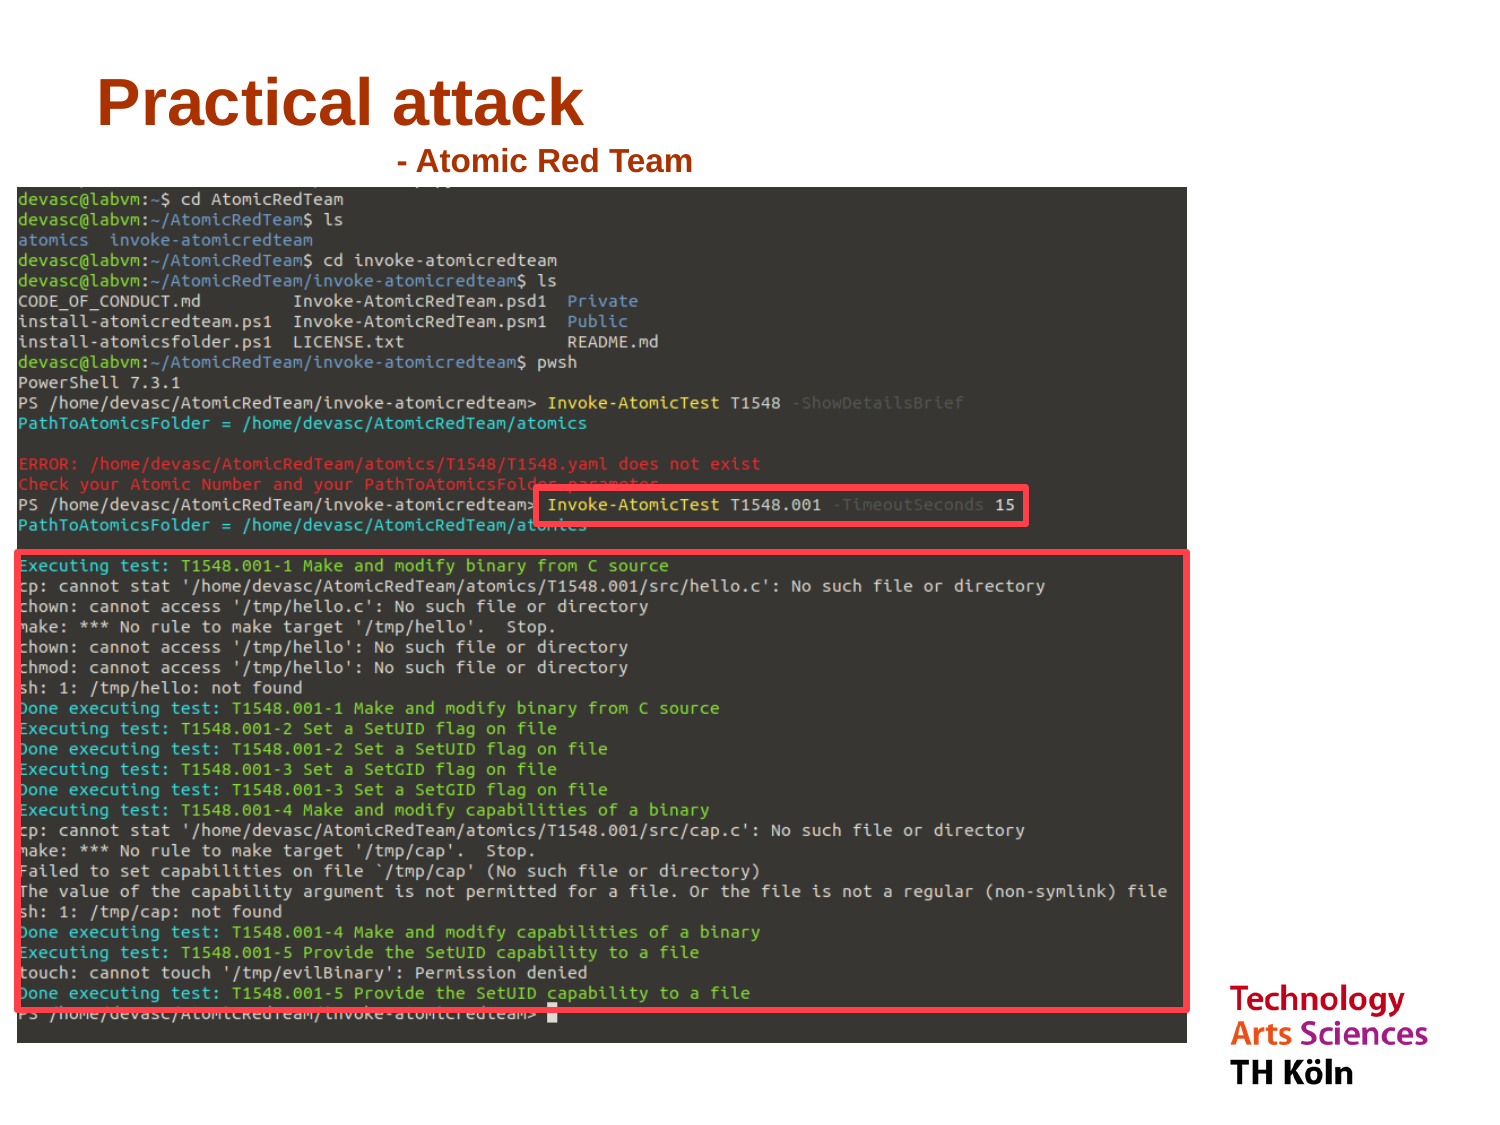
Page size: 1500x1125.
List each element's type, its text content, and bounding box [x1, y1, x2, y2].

picture [17, 187, 1187, 1044]
text_box Practical attack - Atomic Red Team [81, 51, 1469, 186]
picture [1225, 980, 1431, 1087]
